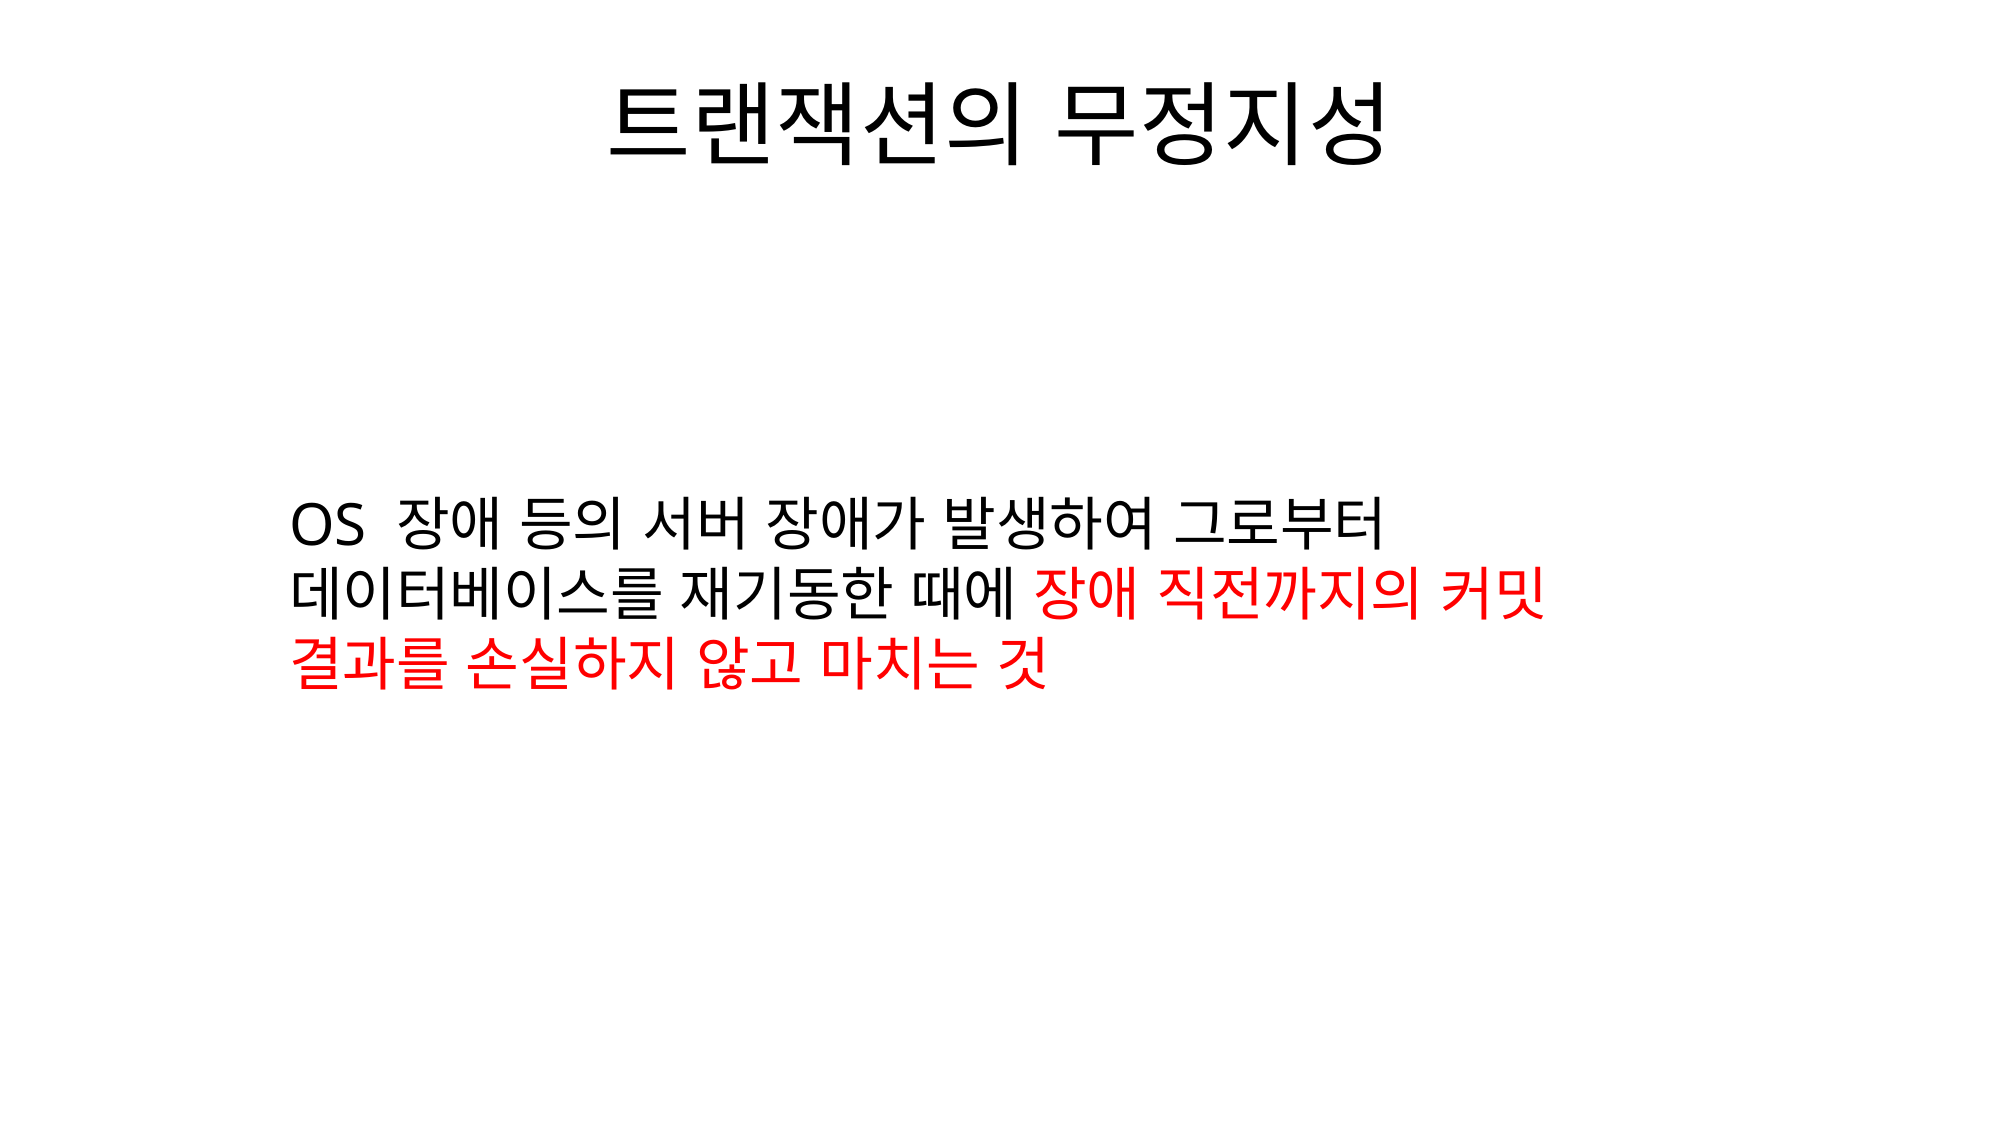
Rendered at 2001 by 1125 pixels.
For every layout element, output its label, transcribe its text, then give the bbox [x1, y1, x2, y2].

title 트랜잭션의 무정지성 [137, 19, 1863, 238]
text_box OS 장애 등의 서버 장애가 발생하여 그로부터 데이터베이스를 재기동한 때에 장애 직전까지의 커밋 결과를 손실하지 않고 마치는 것 [274, 479, 1726, 705]
